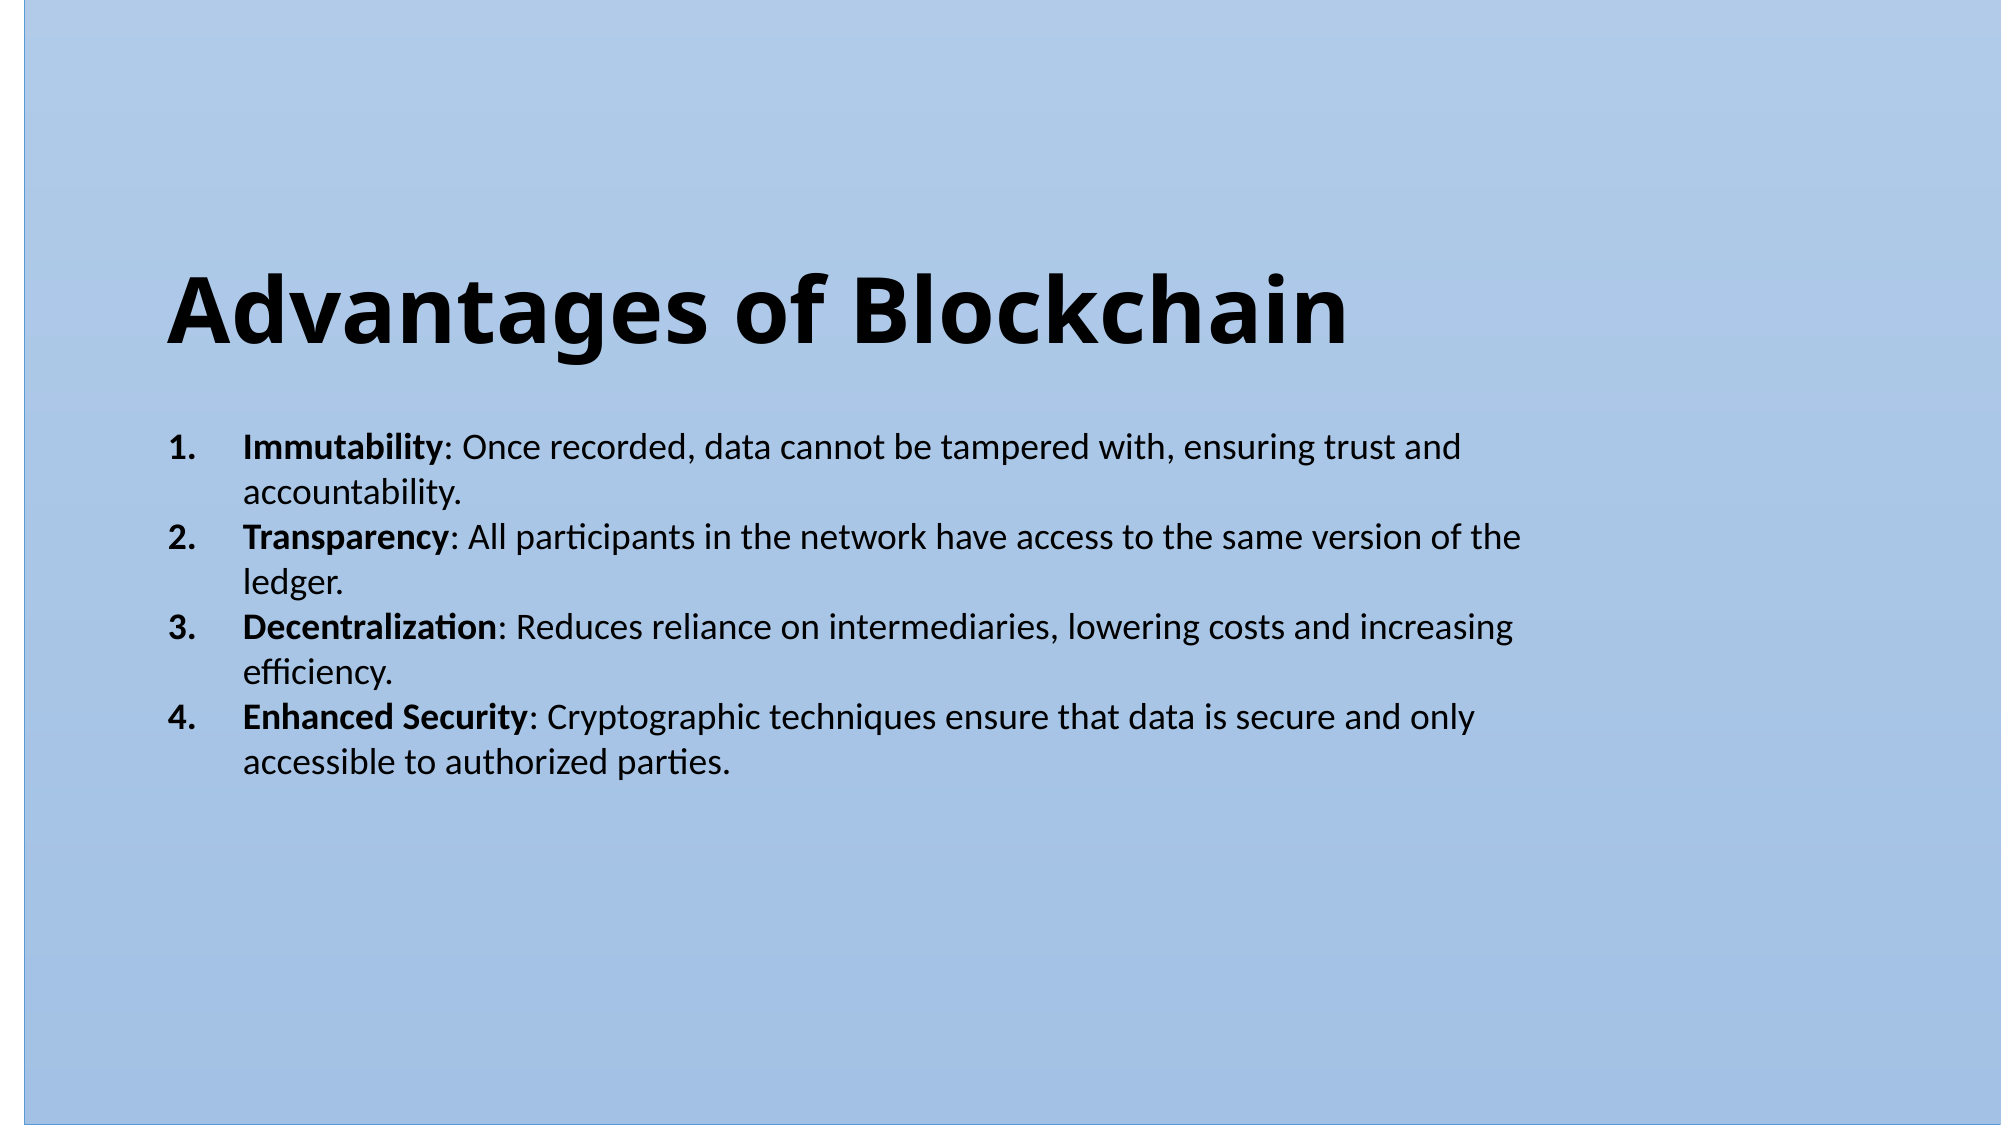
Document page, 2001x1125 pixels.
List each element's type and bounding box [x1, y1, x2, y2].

text_box [24, 0, 2000, 1125]
